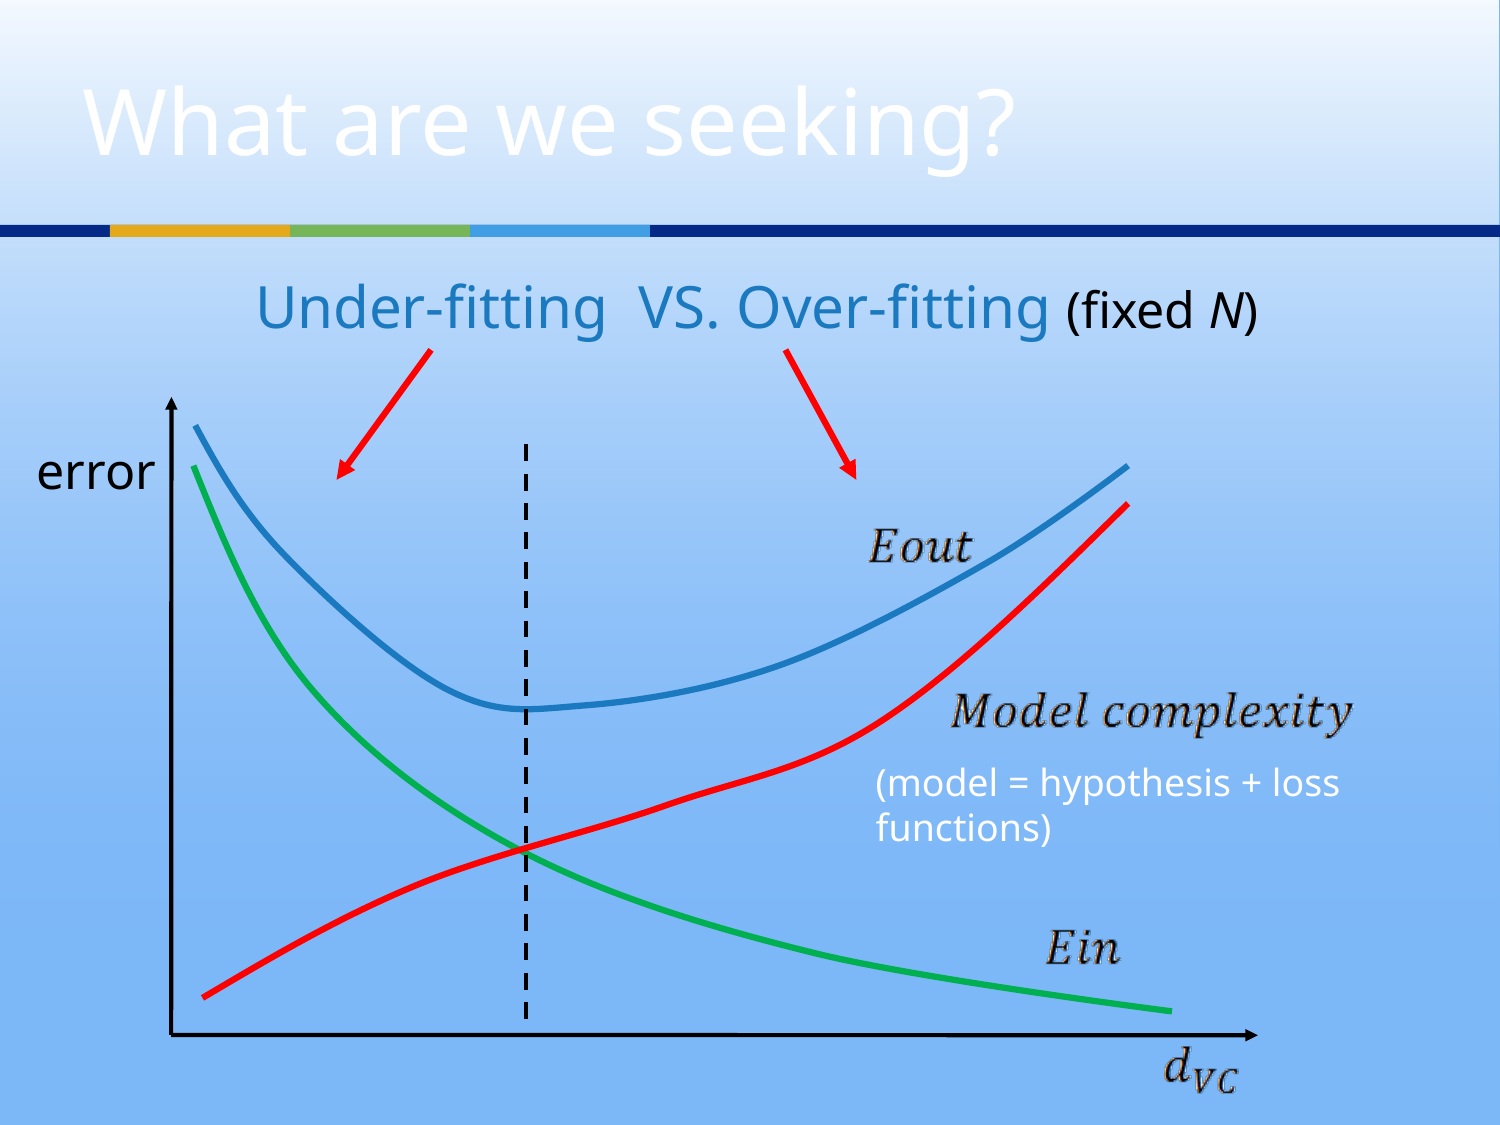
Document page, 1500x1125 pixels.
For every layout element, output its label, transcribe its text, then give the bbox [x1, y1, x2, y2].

picture [867, 514, 977, 575]
text_box [193, 465, 685, 839]
text_box [195, 425, 1129, 710]
text_box [1242, 1029, 1258, 1042]
picture [1163, 1034, 1242, 1095]
text_box Under-fitting VS. Over-fitting (fixed N) [41, 262, 1459, 1005]
text_box [785, 349, 857, 480]
title What are we seeking? [74, 24, 1426, 213]
text_box (model = hypothesis + loss functions) [868, 751, 1459, 857]
text_box [336, 349, 432, 480]
picture [1045, 916, 1123, 977]
text_box [165, 397, 178, 432]
picture [950, 680, 1355, 741]
text_box [202, 503, 1129, 998]
text_box [520, 778, 1173, 1012]
text_box error [29, 432, 172, 508]
